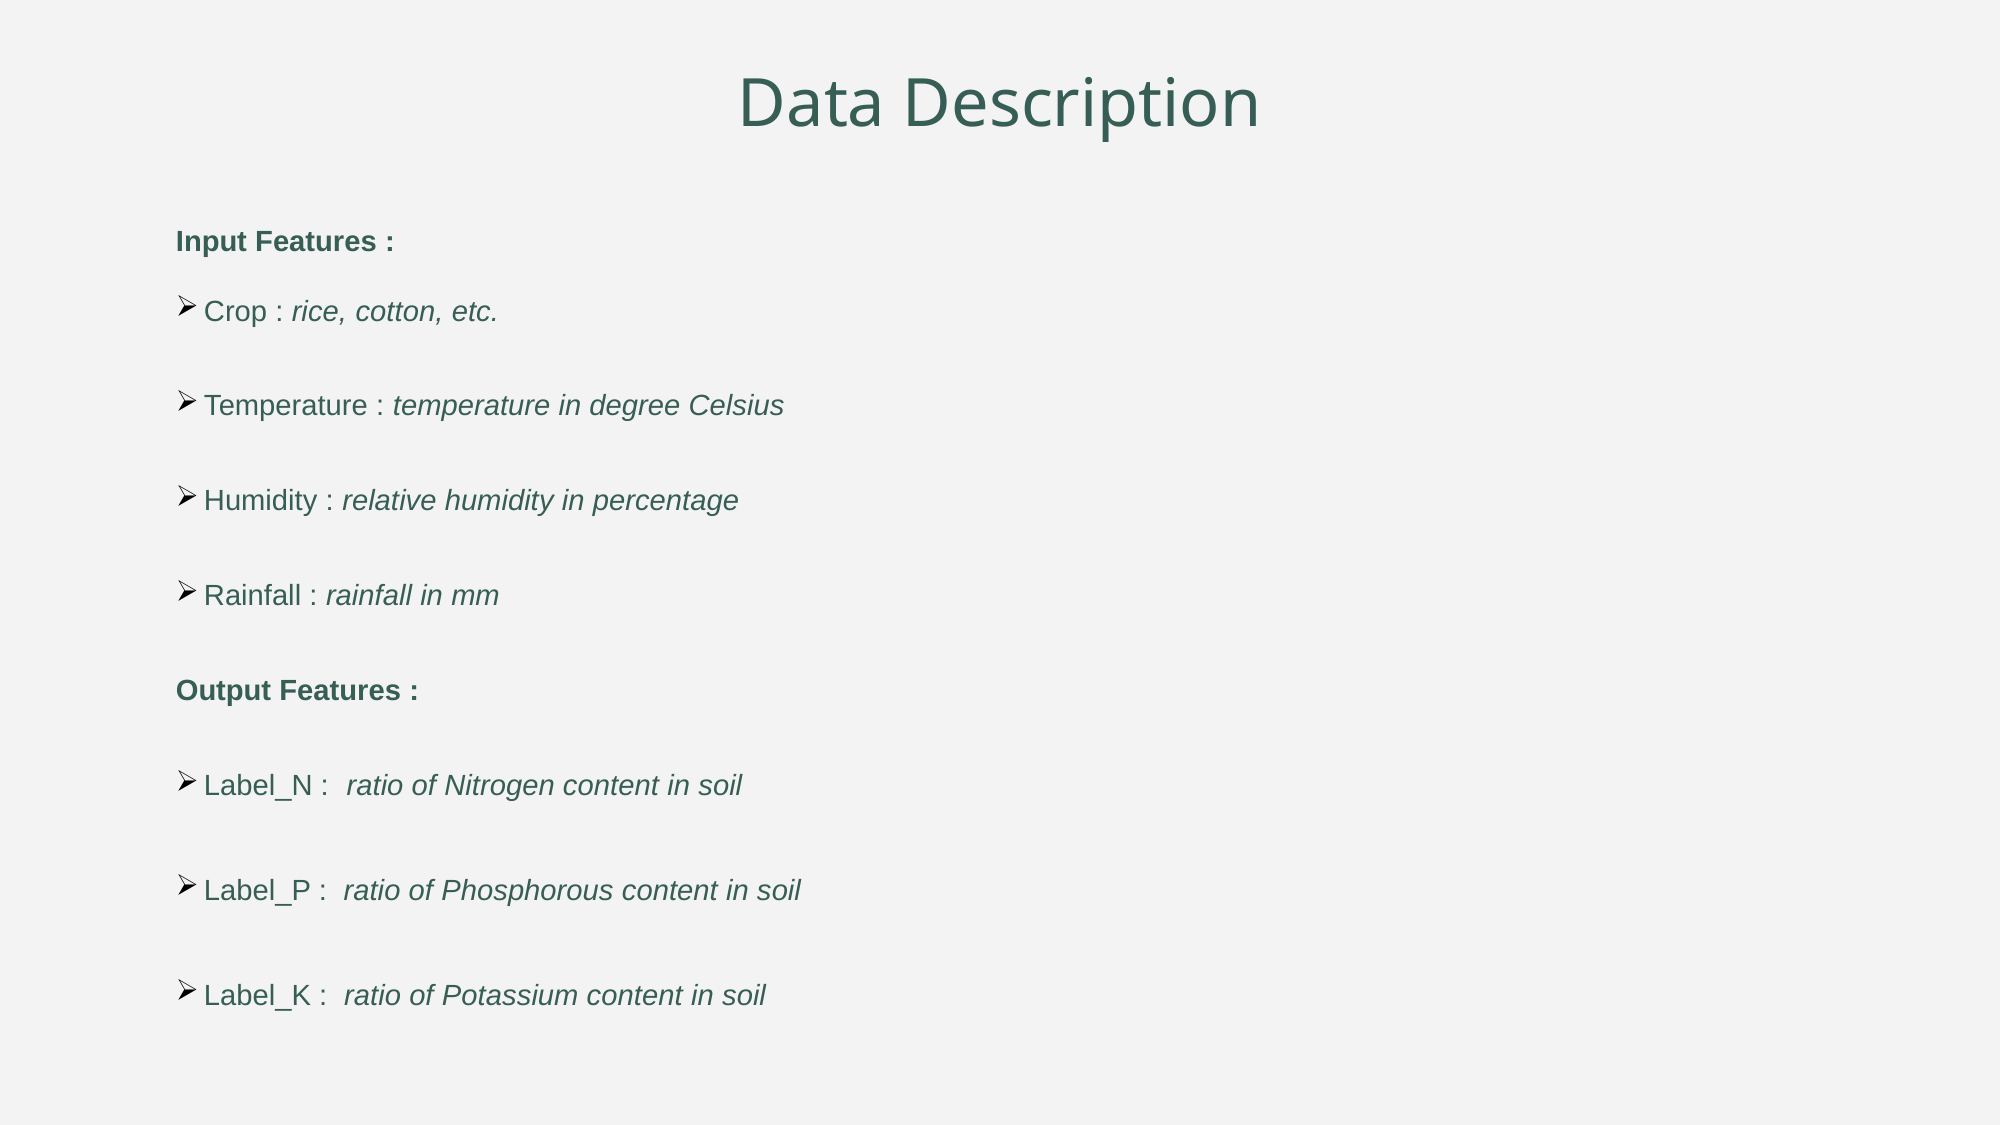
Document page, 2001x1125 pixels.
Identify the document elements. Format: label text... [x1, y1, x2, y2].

title Data Description [137, 59, 1863, 213]
text_box Input Features : Crop : rice, cotton, etc. Temperature : temperature in degree Celsius Humidity : relative humidity in percentage Rainfall : rainfall in mm Output Features : Label_N : ratio of Nitrogen content in soil Label_P : ratio of Phosphorous content in soil Label_K : ratio of Potassium content in soil [160, 214, 1844, 1114]
